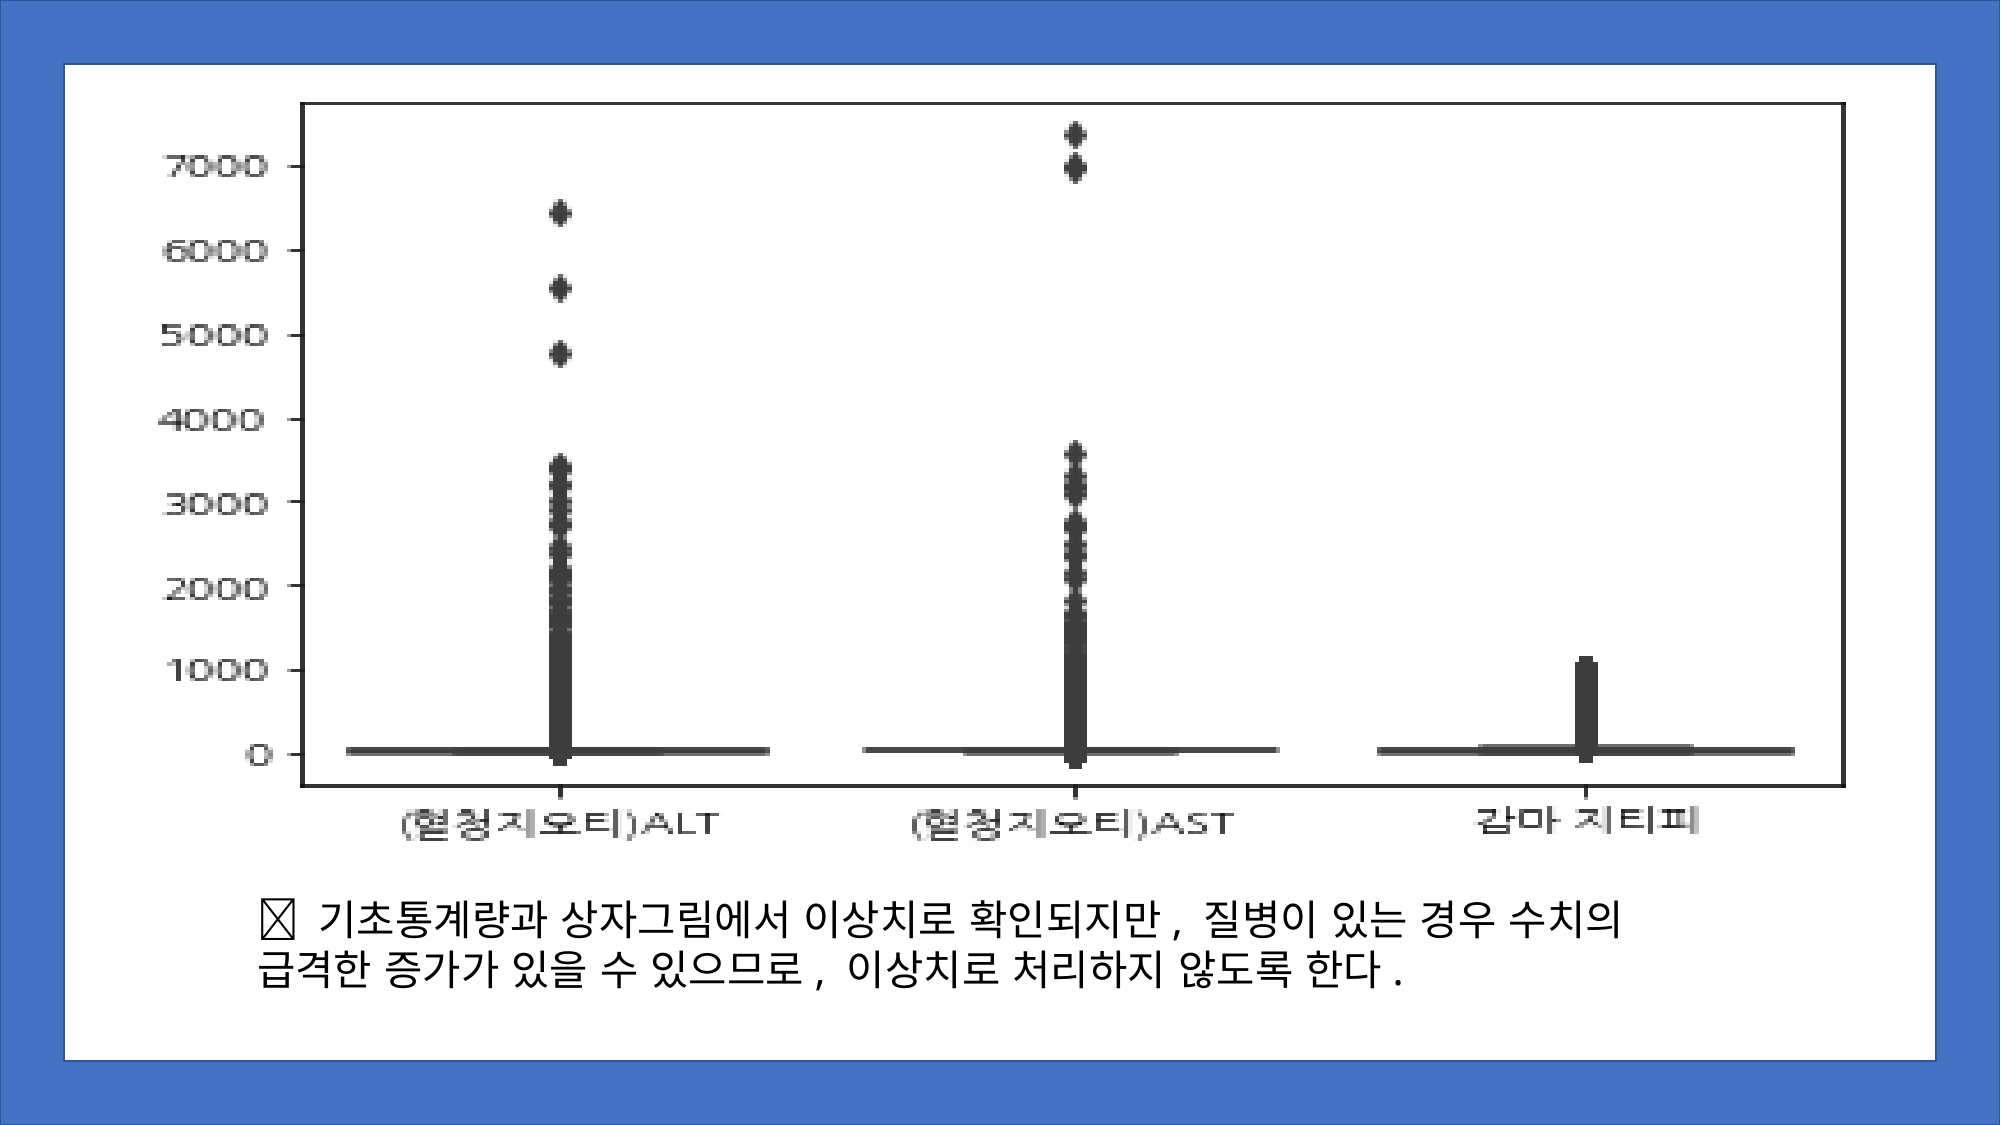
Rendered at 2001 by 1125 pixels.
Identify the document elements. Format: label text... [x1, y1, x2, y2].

text_box  기초통계량과 상자그림에서 이상치로 확인되지만, 질병이 있는 경우 수치의 급격한 증가가 있을 수 있으므로, 이상치로 처리하지 않도록 한다. [242, 886, 1758, 1002]
text_box [0, 0, 2000, 1125]
picture [126, 84, 1874, 860]
